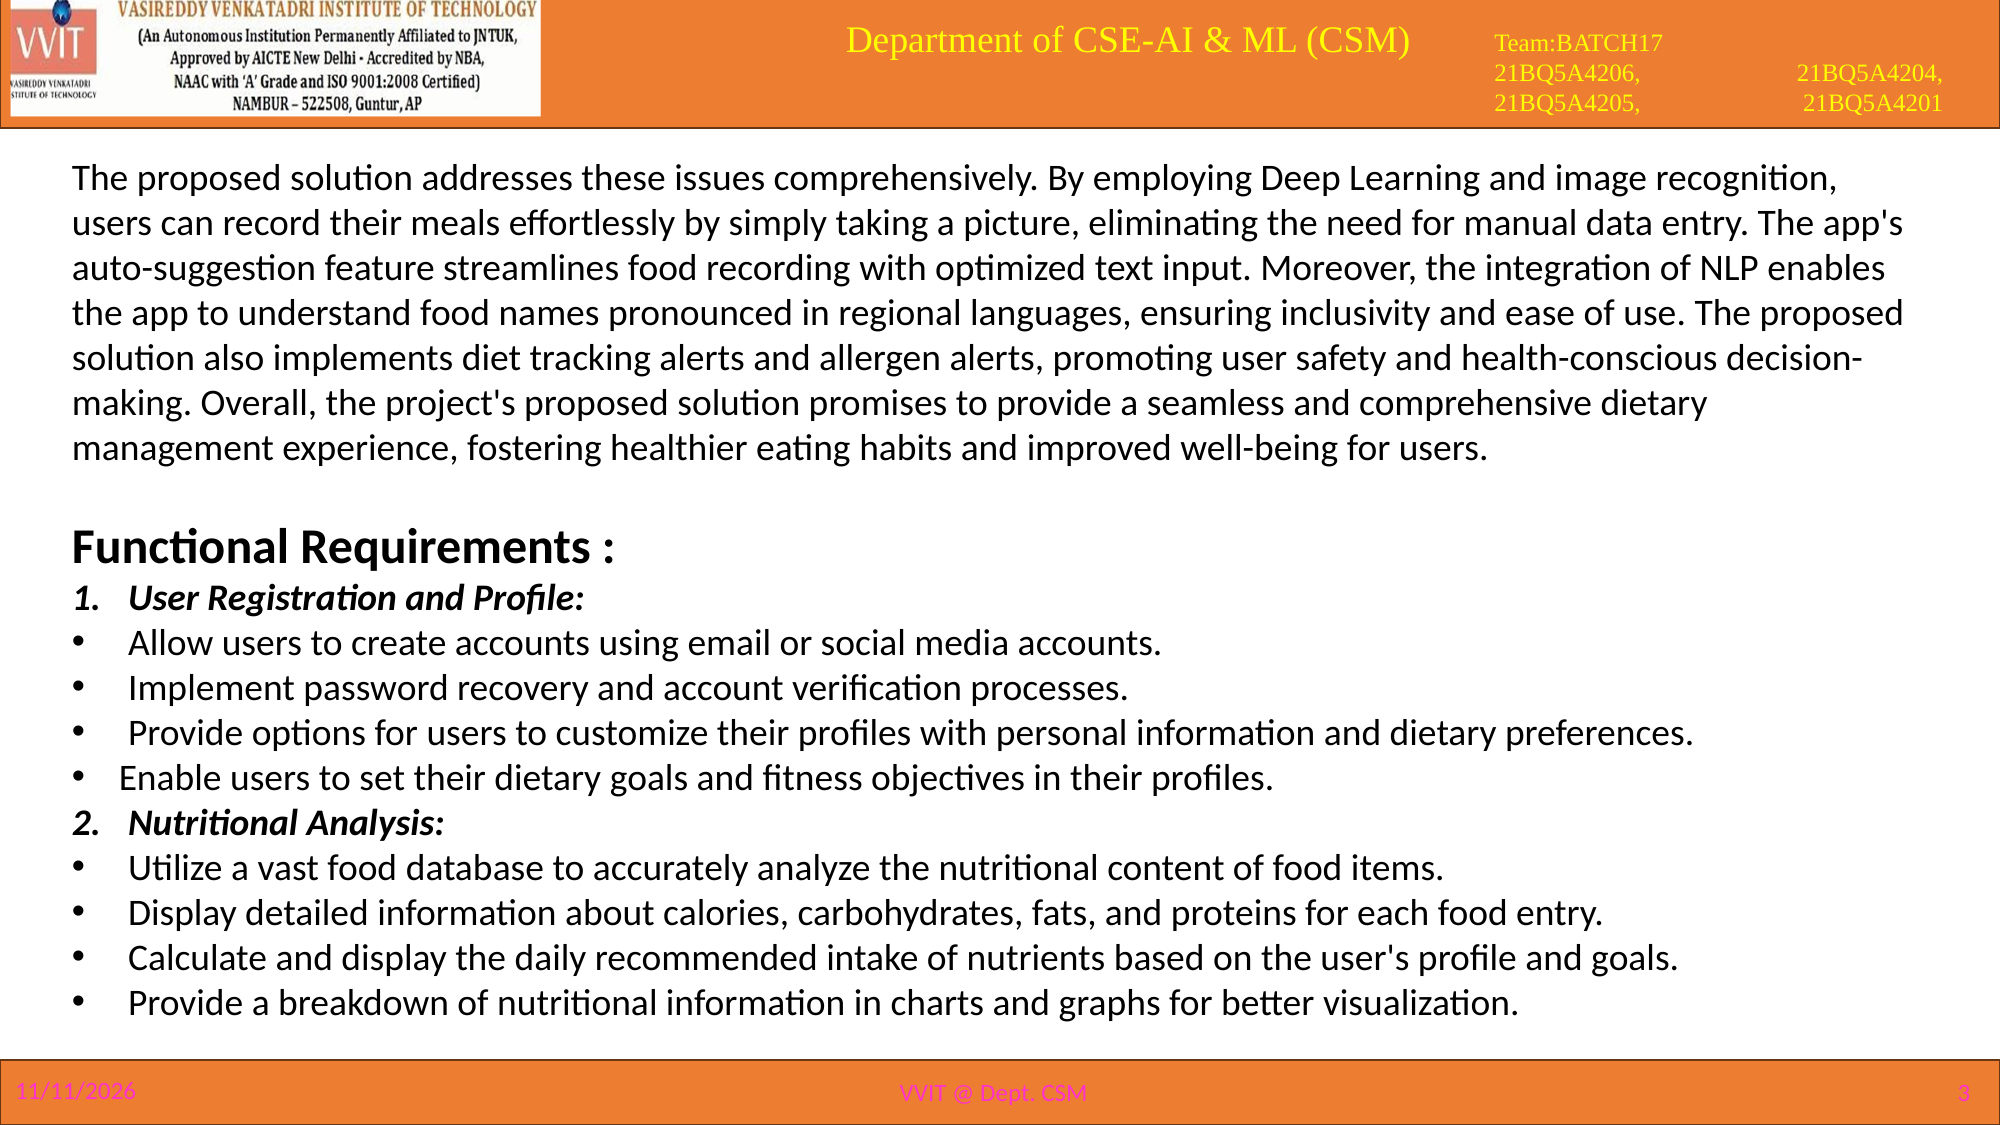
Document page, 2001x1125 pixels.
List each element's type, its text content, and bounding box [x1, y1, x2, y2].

text_box Team:BATCH17 21BQ5A4206, 21BQ5A4204, 21BQ5A4205, 21BQ5A4201 [1479, 19, 1990, 124]
picture [10, 0, 541, 117]
text_box The proposed solution addresses these issues comprehensively. By employing Deep Learning and image recognition, users can record their meals effortlessly by simply taking a picture, eliminating the need for manual data entry. The app's auto-suggestion feature streamlines food recording with optimized text input. Moreover, the integration of NLP enables the app to understand food names pronounced in regional languages, ensuring inclusivity and ease of use. The proposed solution also implements diet tracking alerts and allergen alerts, promoting user safety and health-conscious decision-making. Overall, the project's proposed solution promises to provide a seamless and comprehensive dietary management experience, fostering healthier eating habits and improved well-being for users. Functional Requirements : User Registration and Profile: Allow users to create accounts using email or social media accounts. Implement password recovery and account verification processes. Provide options for users to customize their profiles with personal information and dietary preferences. Enable users to set their dietary goals and fitness objectives in their profiles. Nutritional Analysis: Utilize a vast food database to accurately analyze the nutritional content of food items. Display detailed information about calories, carbohydrates, fats, and proteins for each food entry. Calculate and display the daily recommended intake of nutrients based on the user's profile and goals. Provide a breakdown of nutritional information in charts and graphs for better visualization. [57, 145, 1931, 1076]
text_box Department of CSE-AI & ML (CSM) [0, 0, 2000, 129]
text_box [0, 1059, 2000, 1125]
footer VVIT @ Dept. CSM [656, 1076, 1331, 1122]
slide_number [0, 1059, 164, 1120]
slide_number 3 [1884, 1062, 1986, 1120]
